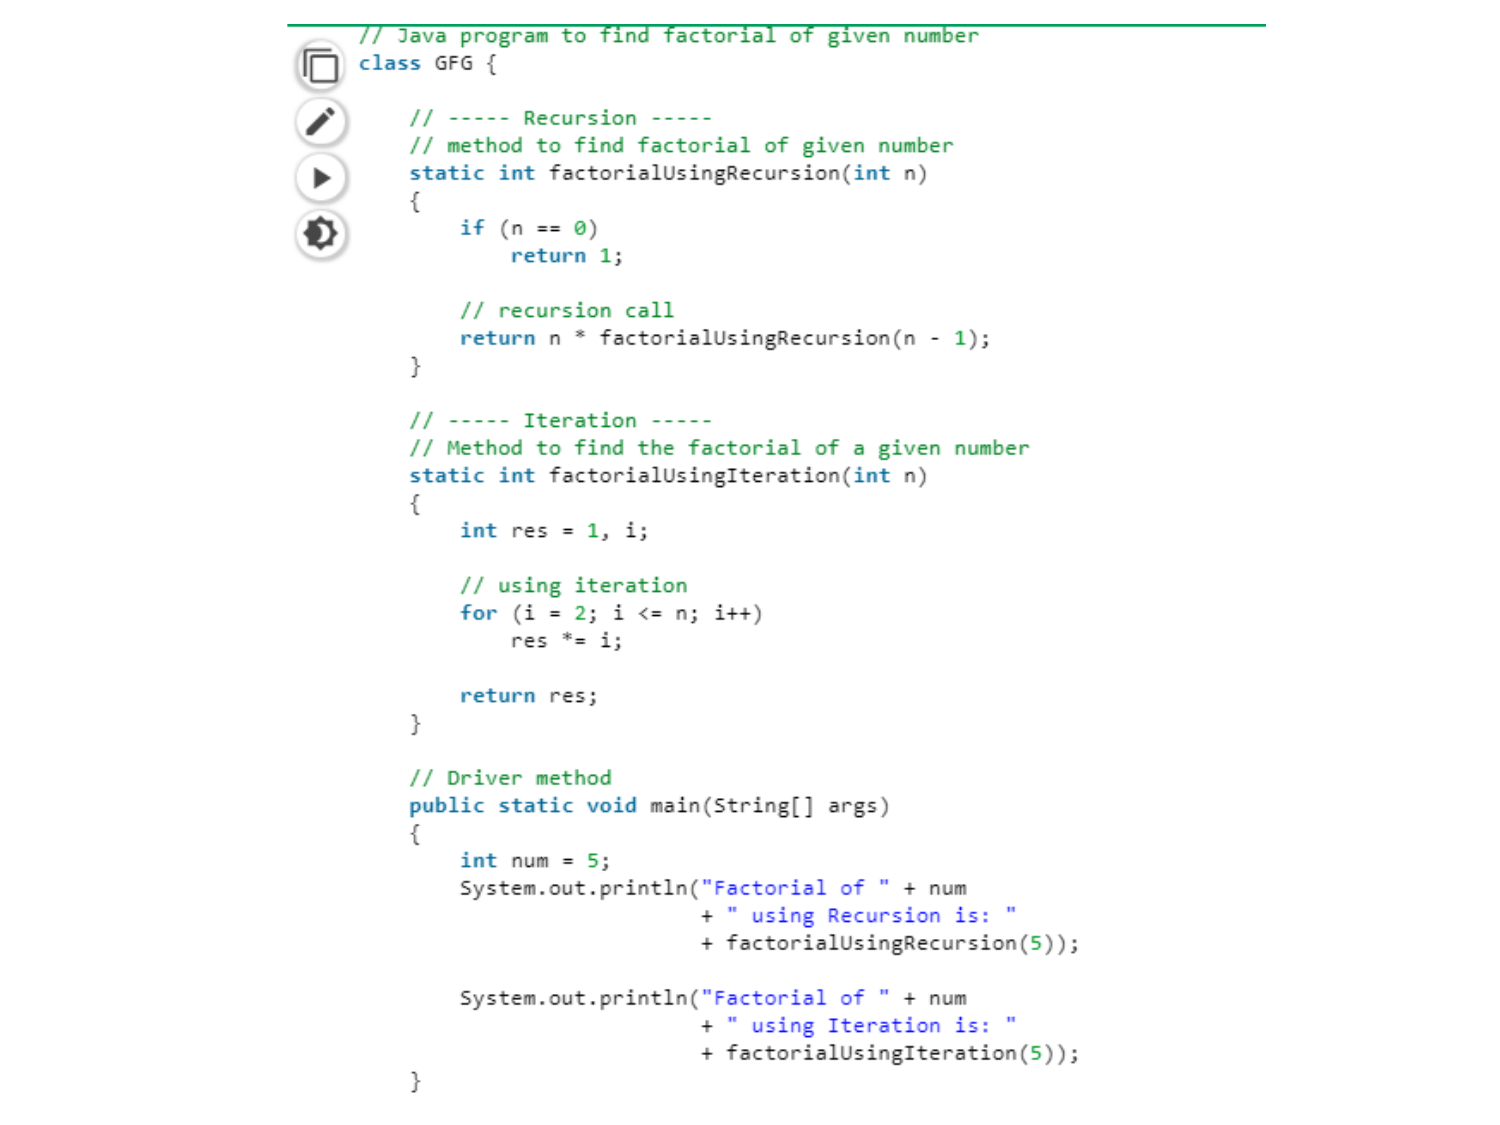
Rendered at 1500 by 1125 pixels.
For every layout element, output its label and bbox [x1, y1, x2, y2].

picture [287, 24, 1267, 1095]
